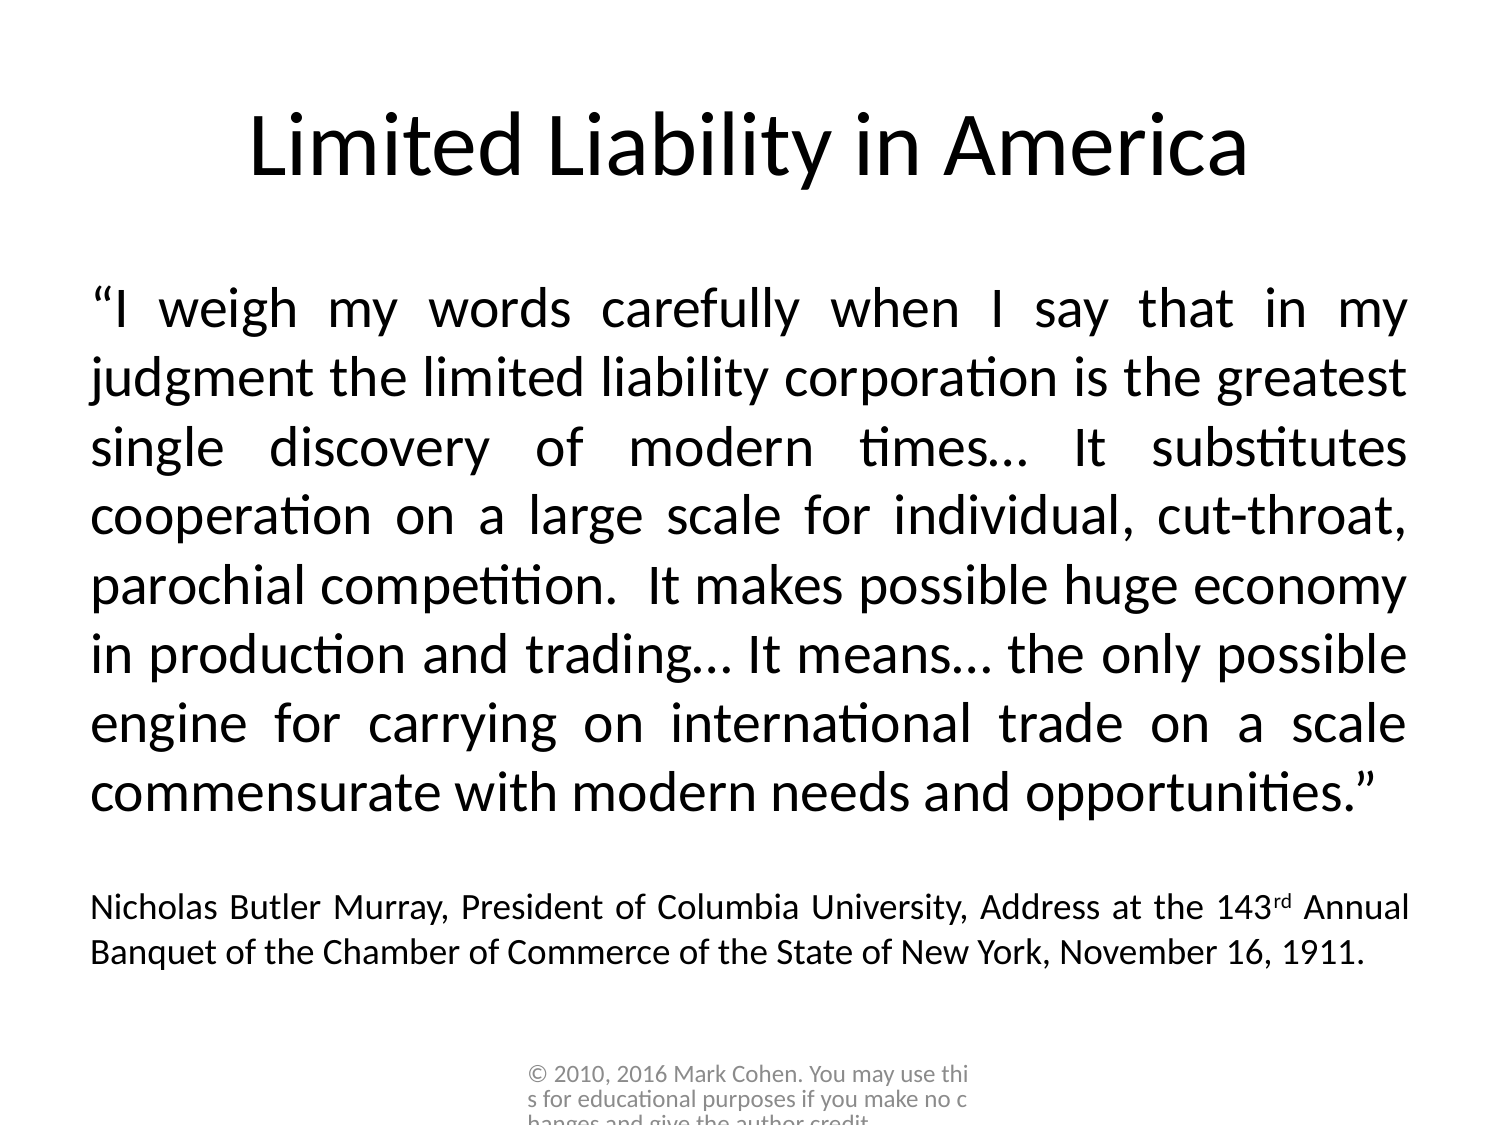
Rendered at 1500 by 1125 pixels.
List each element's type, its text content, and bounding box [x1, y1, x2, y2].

list “I weigh my words carefully when I say that in my judgment the limited liability corporation is the greatest single discovery of modern times… It substitutes cooperation on a large scale for individual, cut-throat, parochial competition. It makes possible huge economy in production and trading… It means… the only possible engine for carrying on international trade on a scale commensurate with modern needs and opportunities.” Nicholas Butler Murray, President of Columbia University, Address at the 143rd Annual Banquet of the Chamber of Commerce of the State of New York, November 16, 1911. [75, 262, 1425, 1005]
footer © 2010, 2016 Mark Cohen. You may use this for educational purposes if you make no changes and give the author credit. [512, 1042, 988, 1103]
title Limited Liability in America [75, 45, 1425, 233]
